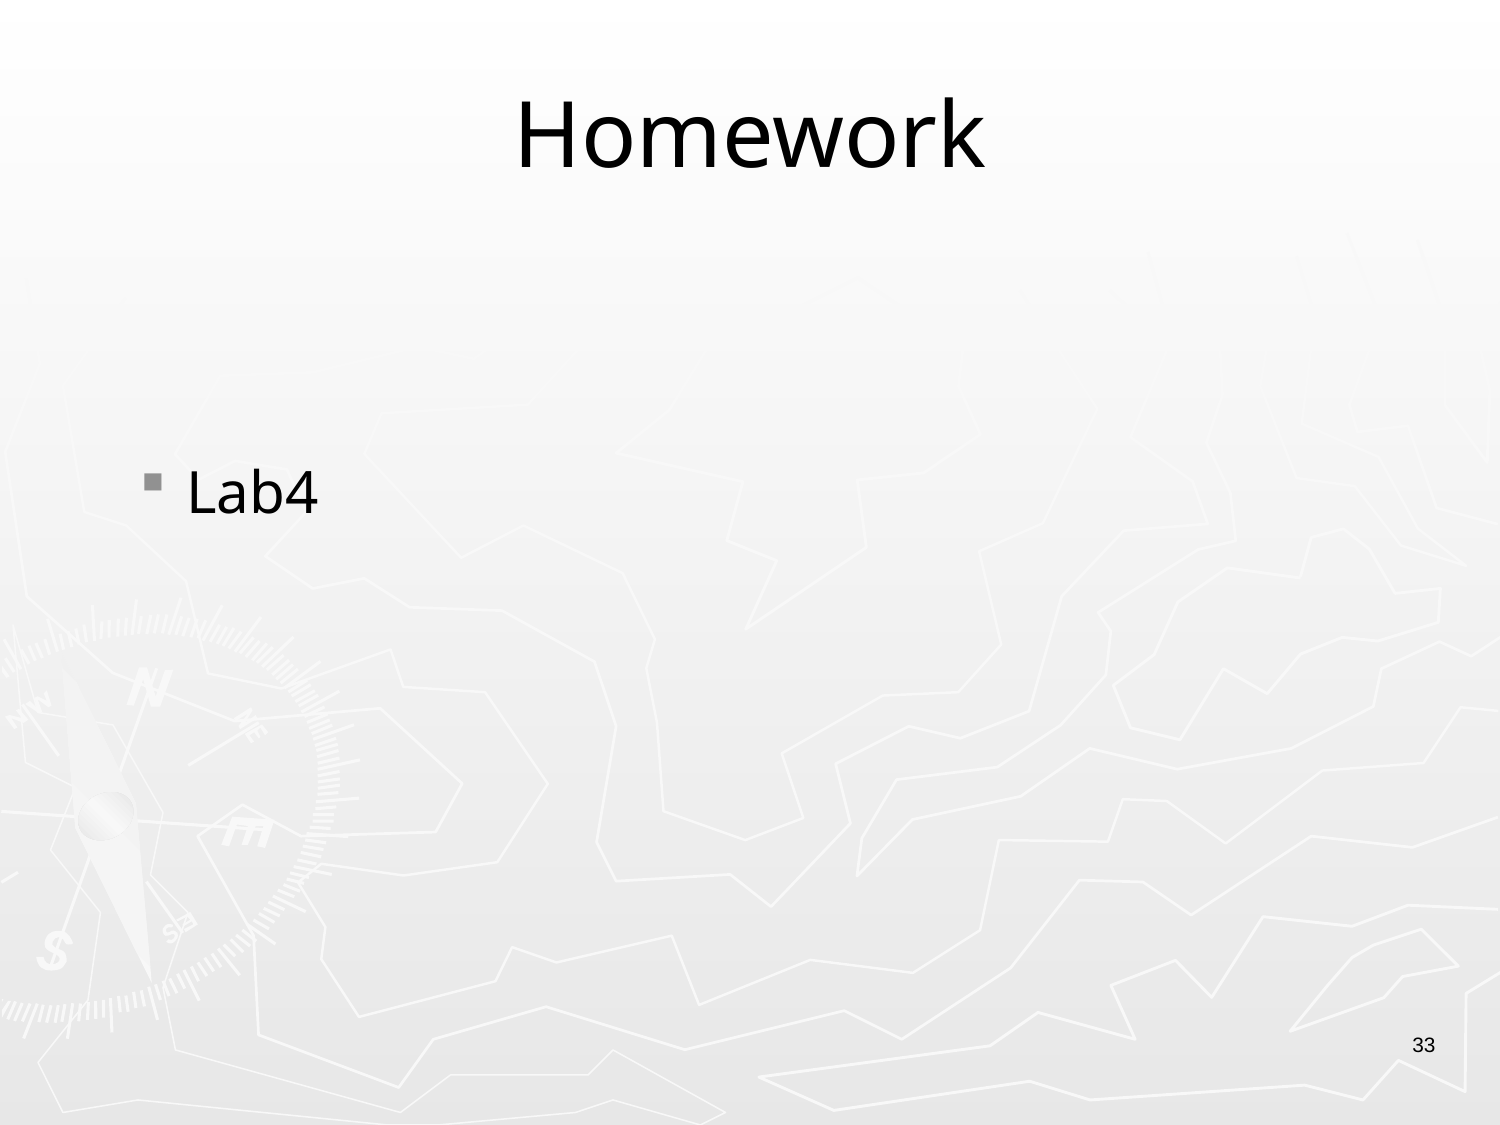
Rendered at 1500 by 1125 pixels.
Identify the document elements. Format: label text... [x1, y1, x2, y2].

slide_number 33 [1074, 1024, 1451, 1103]
title Homework [49, 37, 1451, 225]
list Lab4 [49, 262, 1451, 1001]
